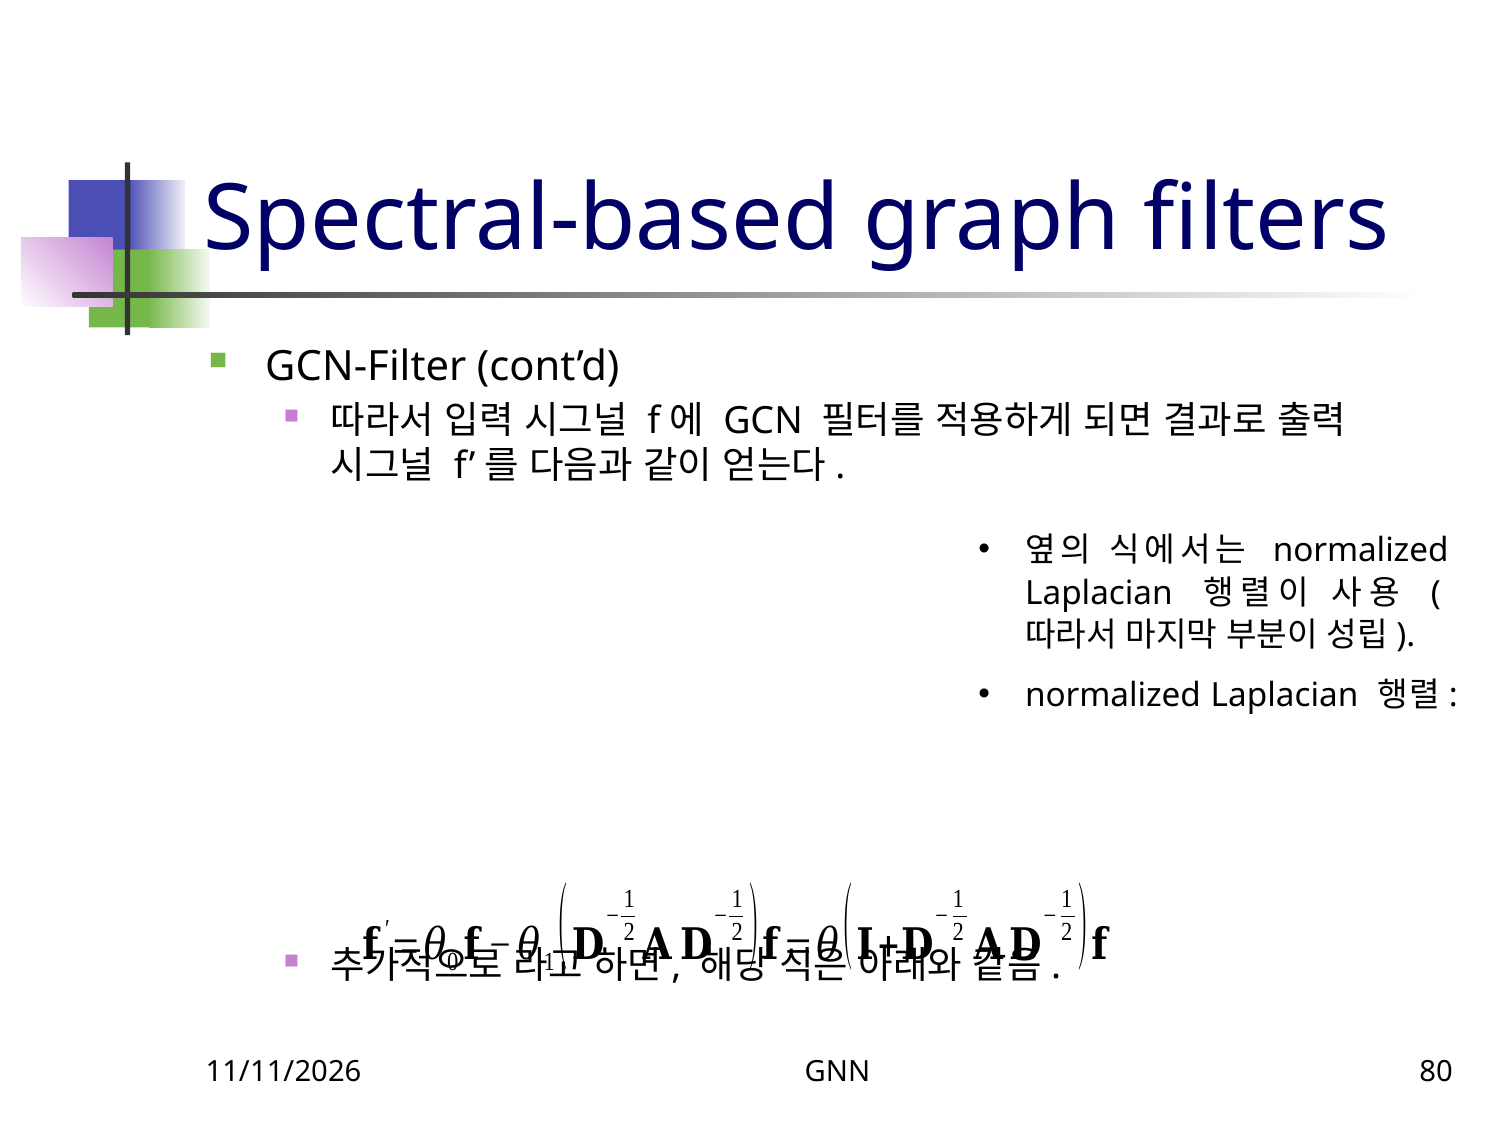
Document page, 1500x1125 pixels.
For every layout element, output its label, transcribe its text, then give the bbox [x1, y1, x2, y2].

title Spectral-based graph filters [188, 35, 1468, 275]
slide_number 80 [1155, 1024, 1468, 1100]
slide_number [190, 1024, 504, 1100]
footer GNN [600, 1024, 1075, 1100]
